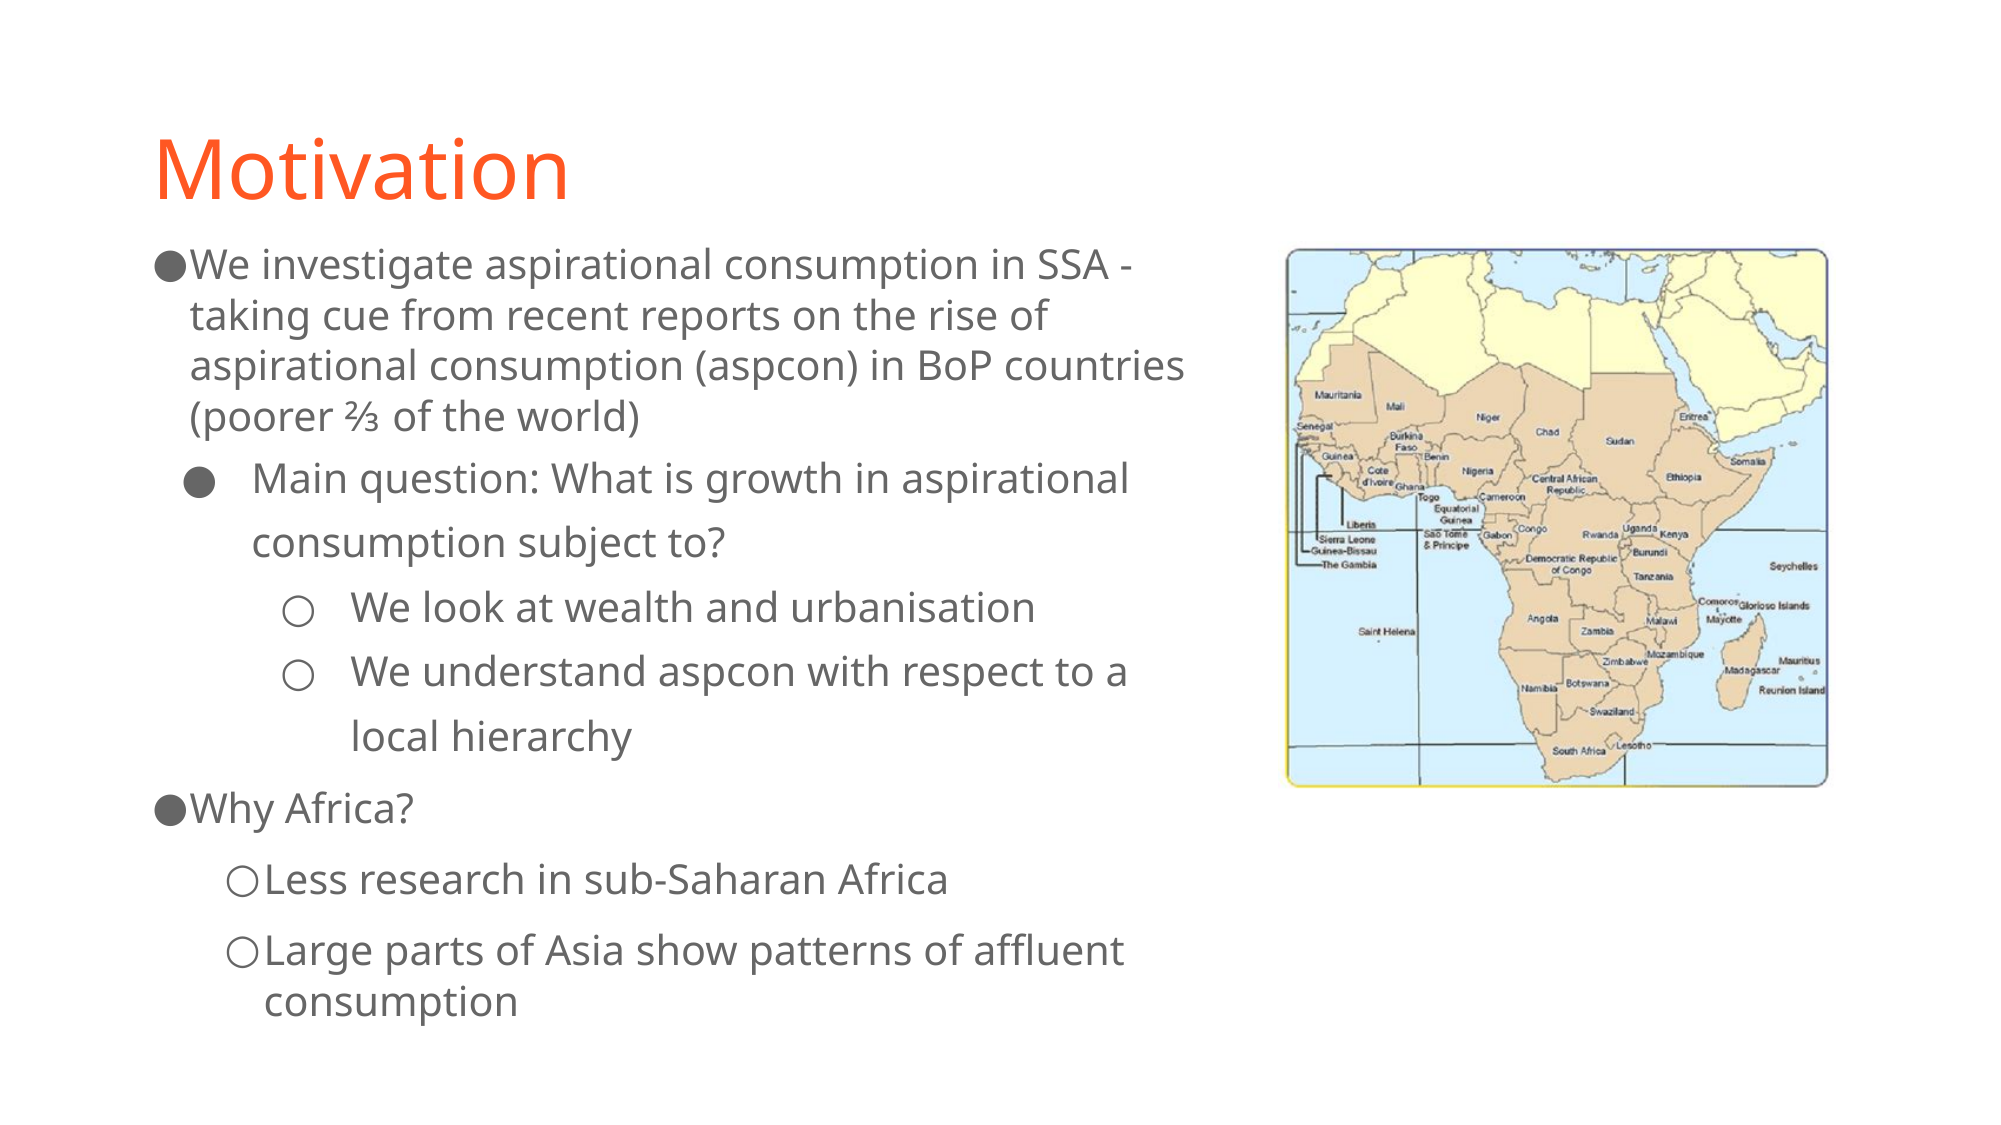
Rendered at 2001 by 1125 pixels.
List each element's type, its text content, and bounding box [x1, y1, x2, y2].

picture [1277, 241, 1836, 796]
title Motivation [137, 59, 1863, 278]
list We investigate aspirational consumption in SSA - taking cue from recent reports on the rise of aspirational consumption (aspcon) in BoP countries (poorer ⅔ of the world) Main question: What is growth in aspirational consumption subject to? We look at wealth and urbanisation We understand aspcon with respect to a local hierarchy Why Africa? Less research in sub-Saharan Africa Large parts of Asia show patterns of affluent consumption [137, 278, 1203, 1045]
